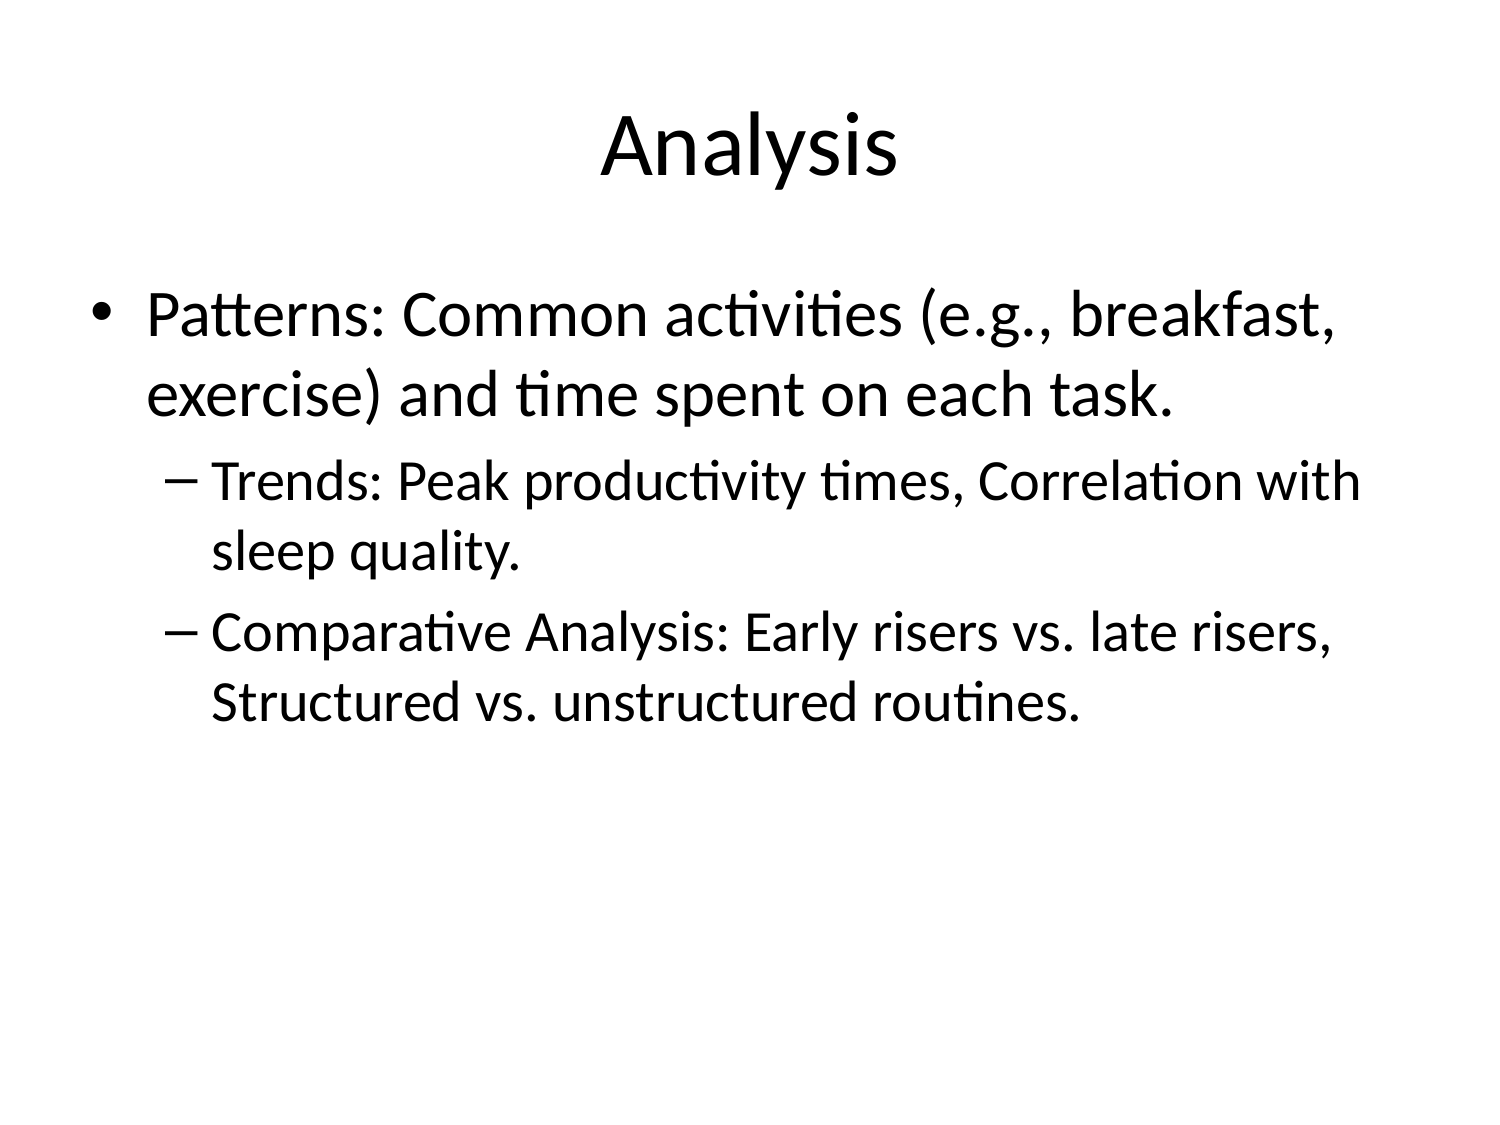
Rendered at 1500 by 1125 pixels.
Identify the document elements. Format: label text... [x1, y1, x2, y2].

title Analysis [75, 45, 1425, 233]
list Patterns: Common activities (e.g., breakfast, exercise) and time spent on each task. Trends: Peak productivity times, Correlation with sleep quality. Comparative Analysis: Early risers vs. late risers, Structured vs. unstructured routines. [75, 262, 1425, 1005]
